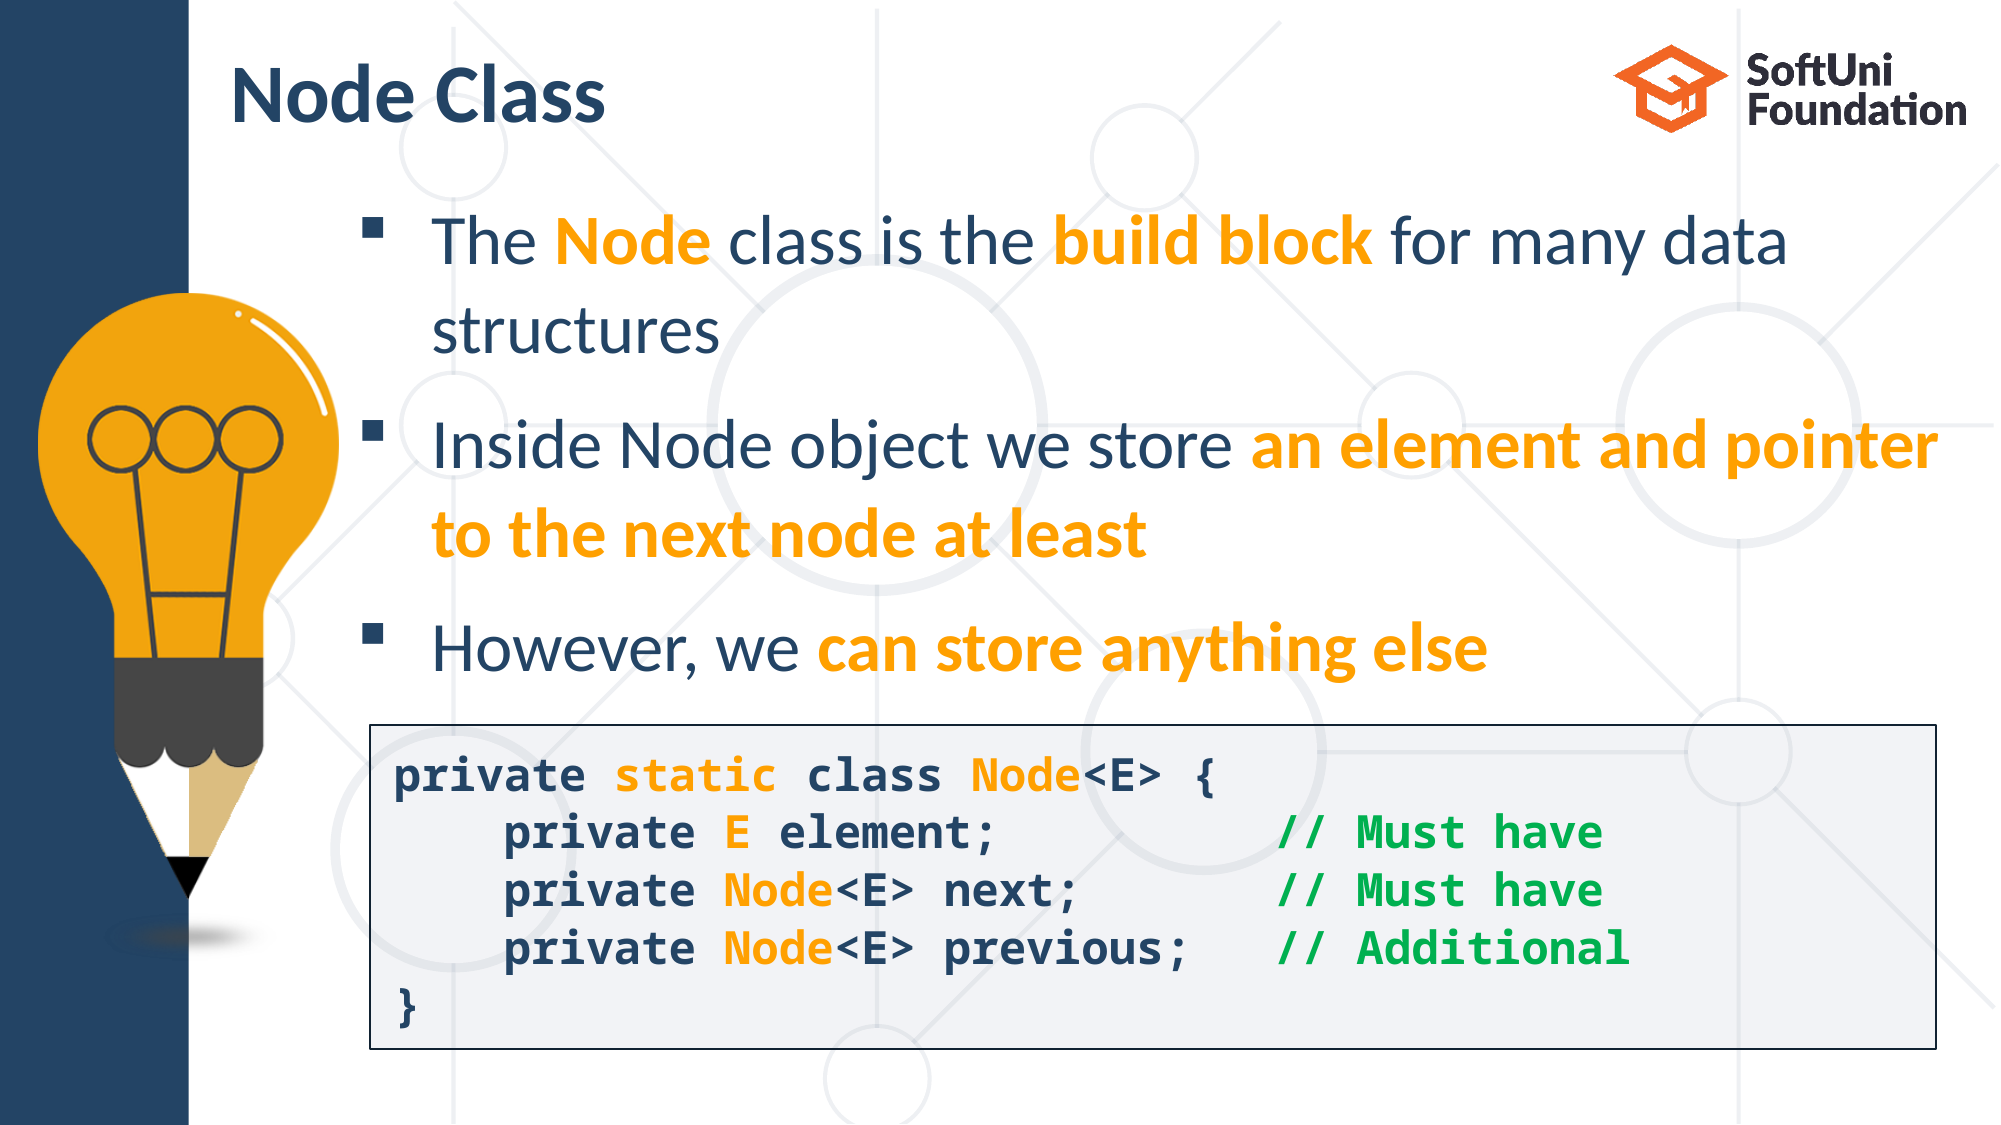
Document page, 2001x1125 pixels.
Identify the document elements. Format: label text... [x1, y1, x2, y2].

list The Node class is the build block for many data structures Inside Node object we store an element and pointer to the next node at least However, we can store anything else [338, 183, 1968, 1050]
picture [1613, 44, 1966, 133]
text_box private static class Node<E> { private E element; // Must have private Node<E> next; // Must have private Node<E> previous; // Additional } [370, 724, 1937, 1049]
title Node Class [212, 16, 1591, 162]
picture [38, 293, 338, 961]
